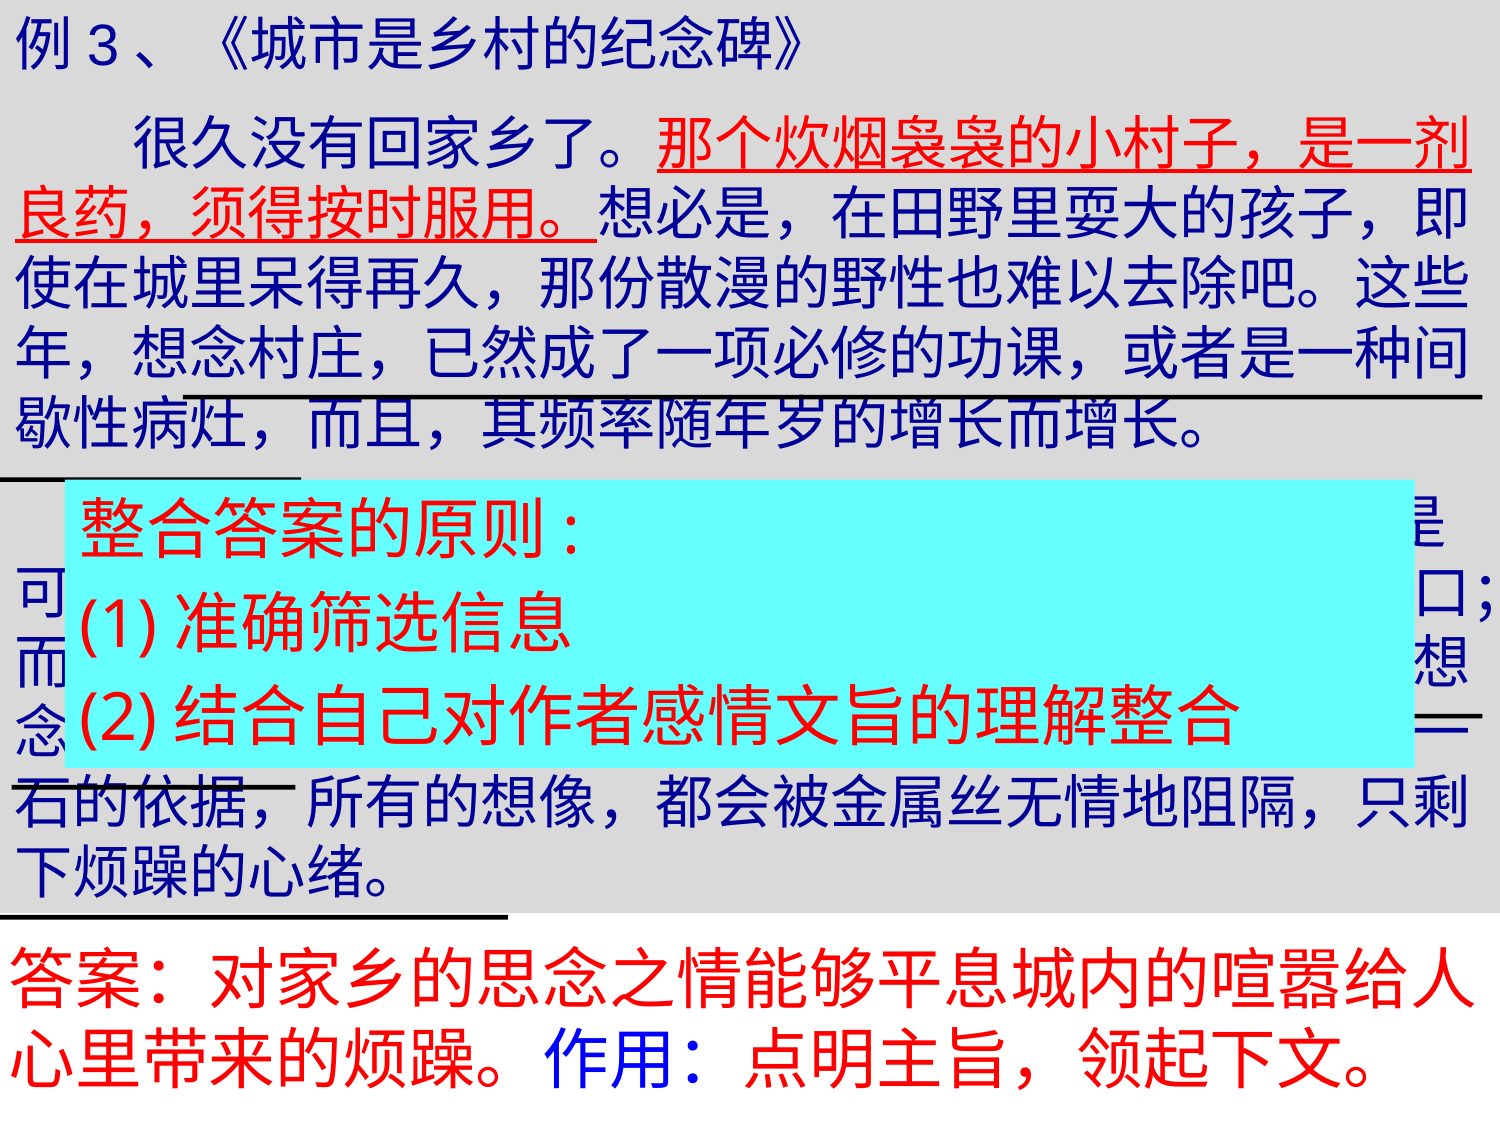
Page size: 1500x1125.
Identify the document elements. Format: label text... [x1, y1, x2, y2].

text_box 答案：对家乡的思念之情能够平息城内的喧嚣给人心里带来的烦躁。作用：点明主旨，领起下文。 [0, 929, 1500, 1105]
text_box 整合答案的原则: (1)准确筛选信息 (2)结合自己对作者感情文旨的理解整合 [64, 479, 1415, 714]
text_box 例3、《城市是乡村的纪念碑》 很久没有回家乡了。那个炊烟袅袅的小村子，是一剂良药，须得按时服用。想必是，在田野里耍大的孩子，即使在城里呆得再久，那份散漫的野性也难以去除吧。这些年，想念村庄，已然成了一项必修的功课，或者是一种间歇性病灶，而且，其频率随年岁的增长而增长。 这种想念，实在不是什么轻松的事。想念一个人，是可以有所凭借的，所谓睹物思人，至少给思念留了个出口；而且，还有现代通讯工具帮忙。可是，在喧嚣的城市里想念村庄，就如笼中之鸟想念山林一般，找不到一草一木一石的依据，所有的想像，都会被金属丝无情地阻隔，只剩下烦躁的心绪。 [0, 0, 1500, 913]
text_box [0, 715, 1483, 918]
